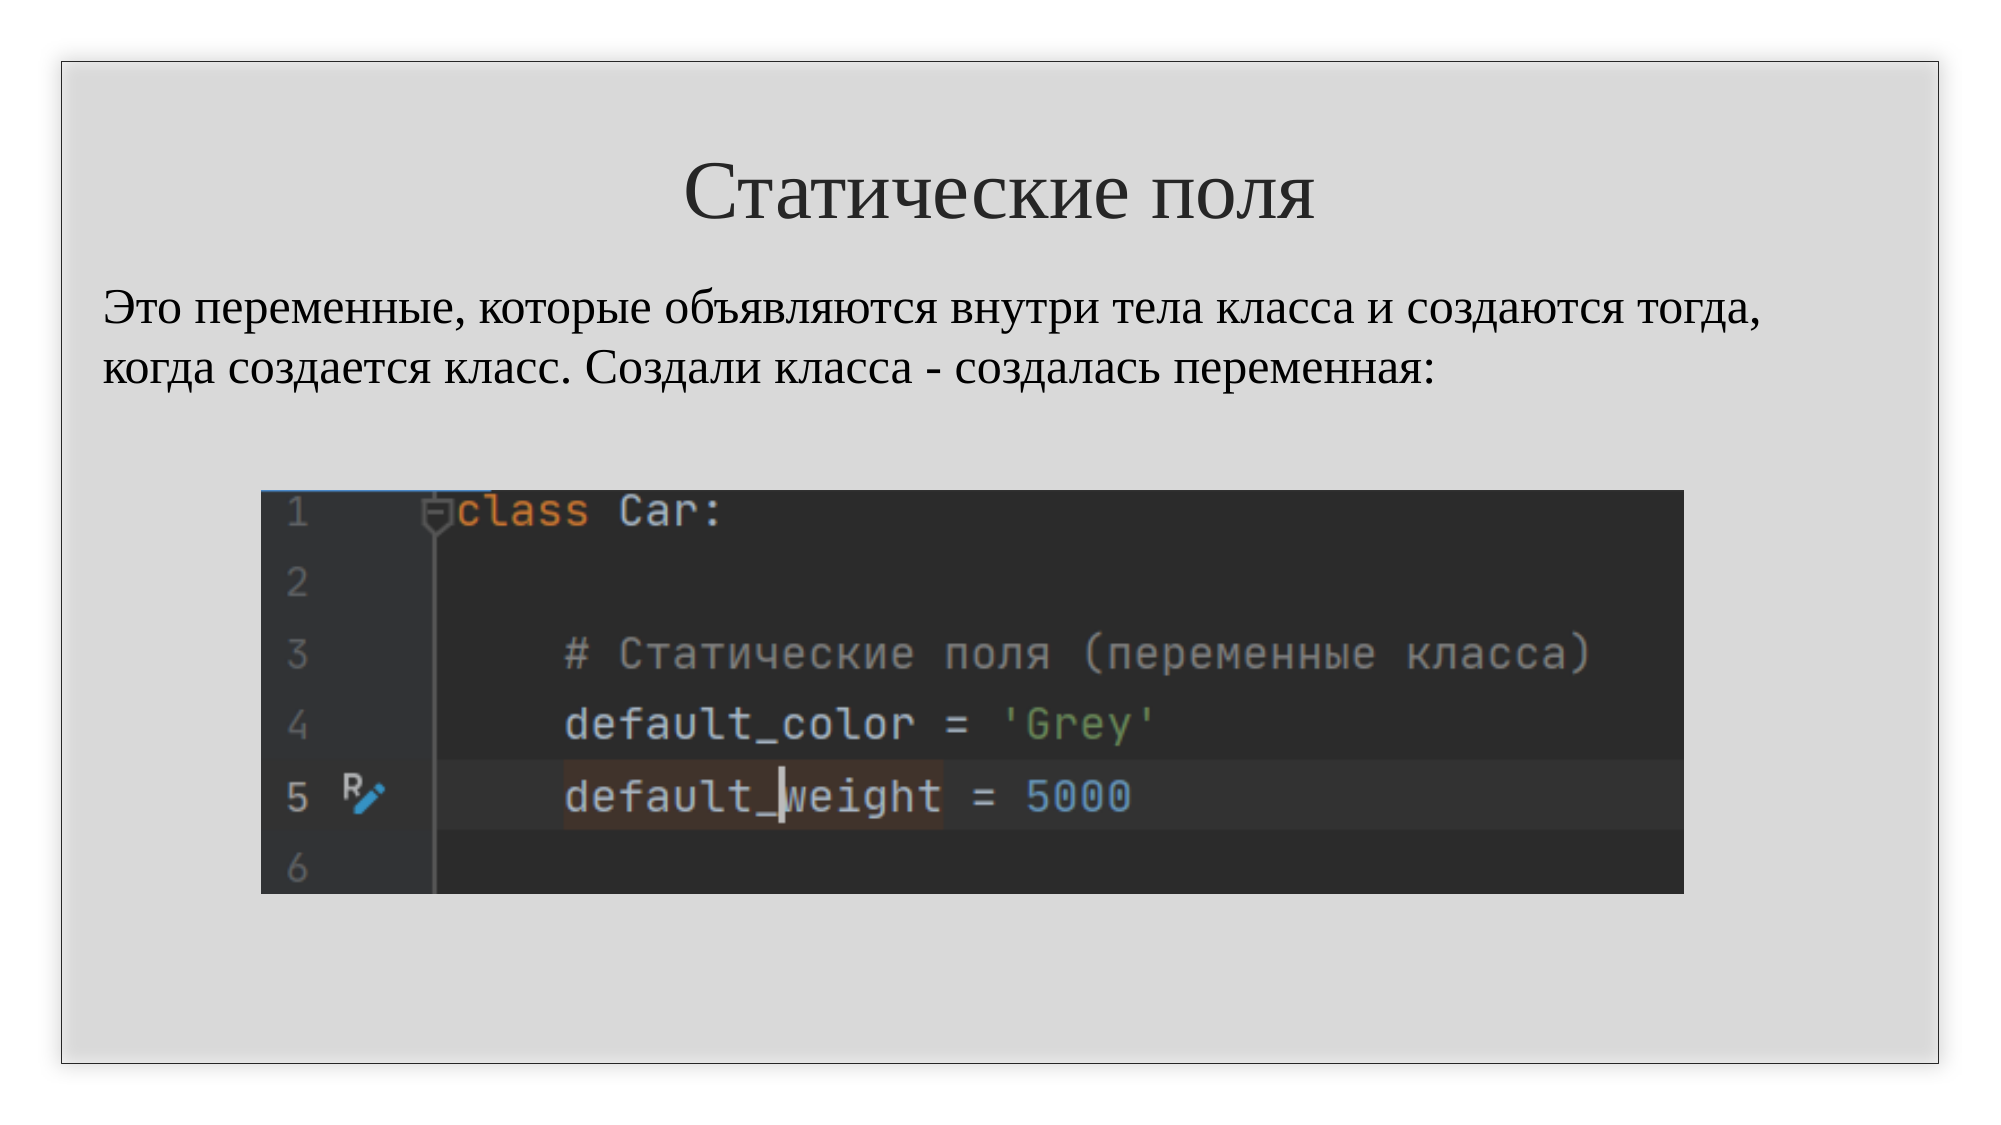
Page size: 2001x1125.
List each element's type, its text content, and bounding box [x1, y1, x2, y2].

title Статические поля [174, 79, 1825, 265]
text_box Это переменные, которые объявляются внутри тела класса и создаются тогда, когда создается класс. Создали класса - создалась переменная: [87, 265, 1857, 500]
picture [260, 490, 1684, 894]
